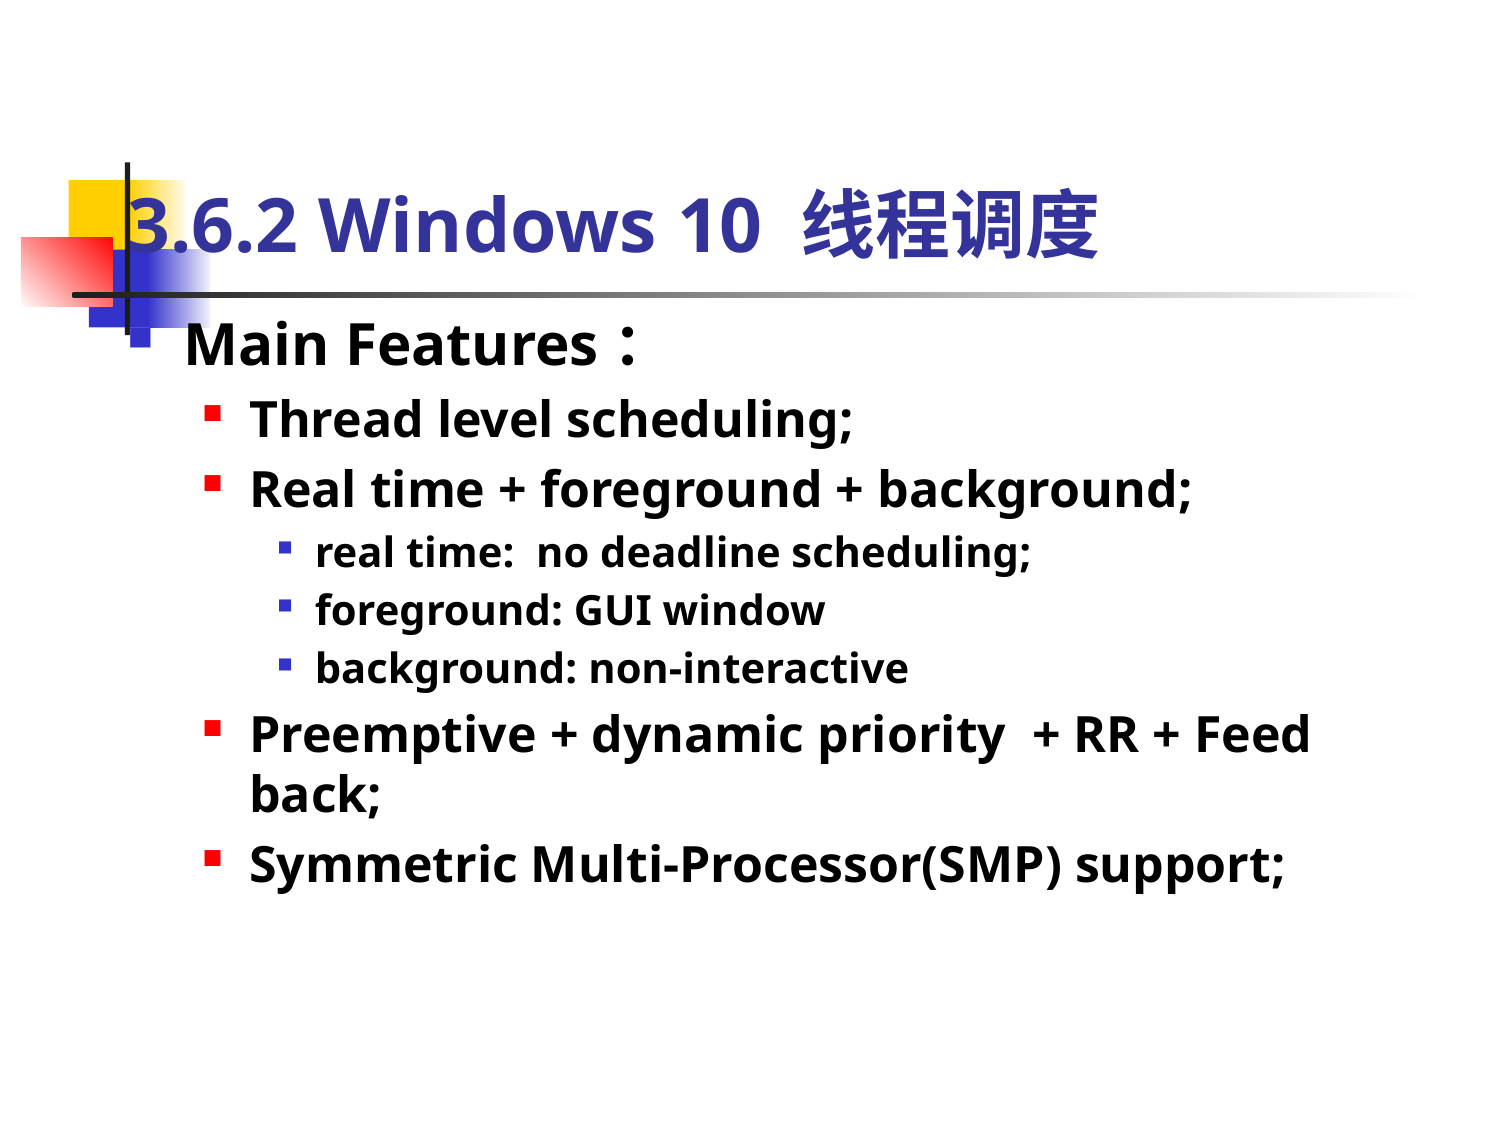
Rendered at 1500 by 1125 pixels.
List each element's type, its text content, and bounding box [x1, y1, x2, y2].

title 3.6.2 Windows 10 线程调度 [112, 87, 1388, 276]
list Main Features： Thread level scheduling; Real time + foreground + background; real time: no deadline scheduling; foreground: GUI window background: non-interactive Preemptive + dynamic priority + RR + Feed back; Symmetric Multi-Processor(SMP) support; [112, 299, 1388, 976]
